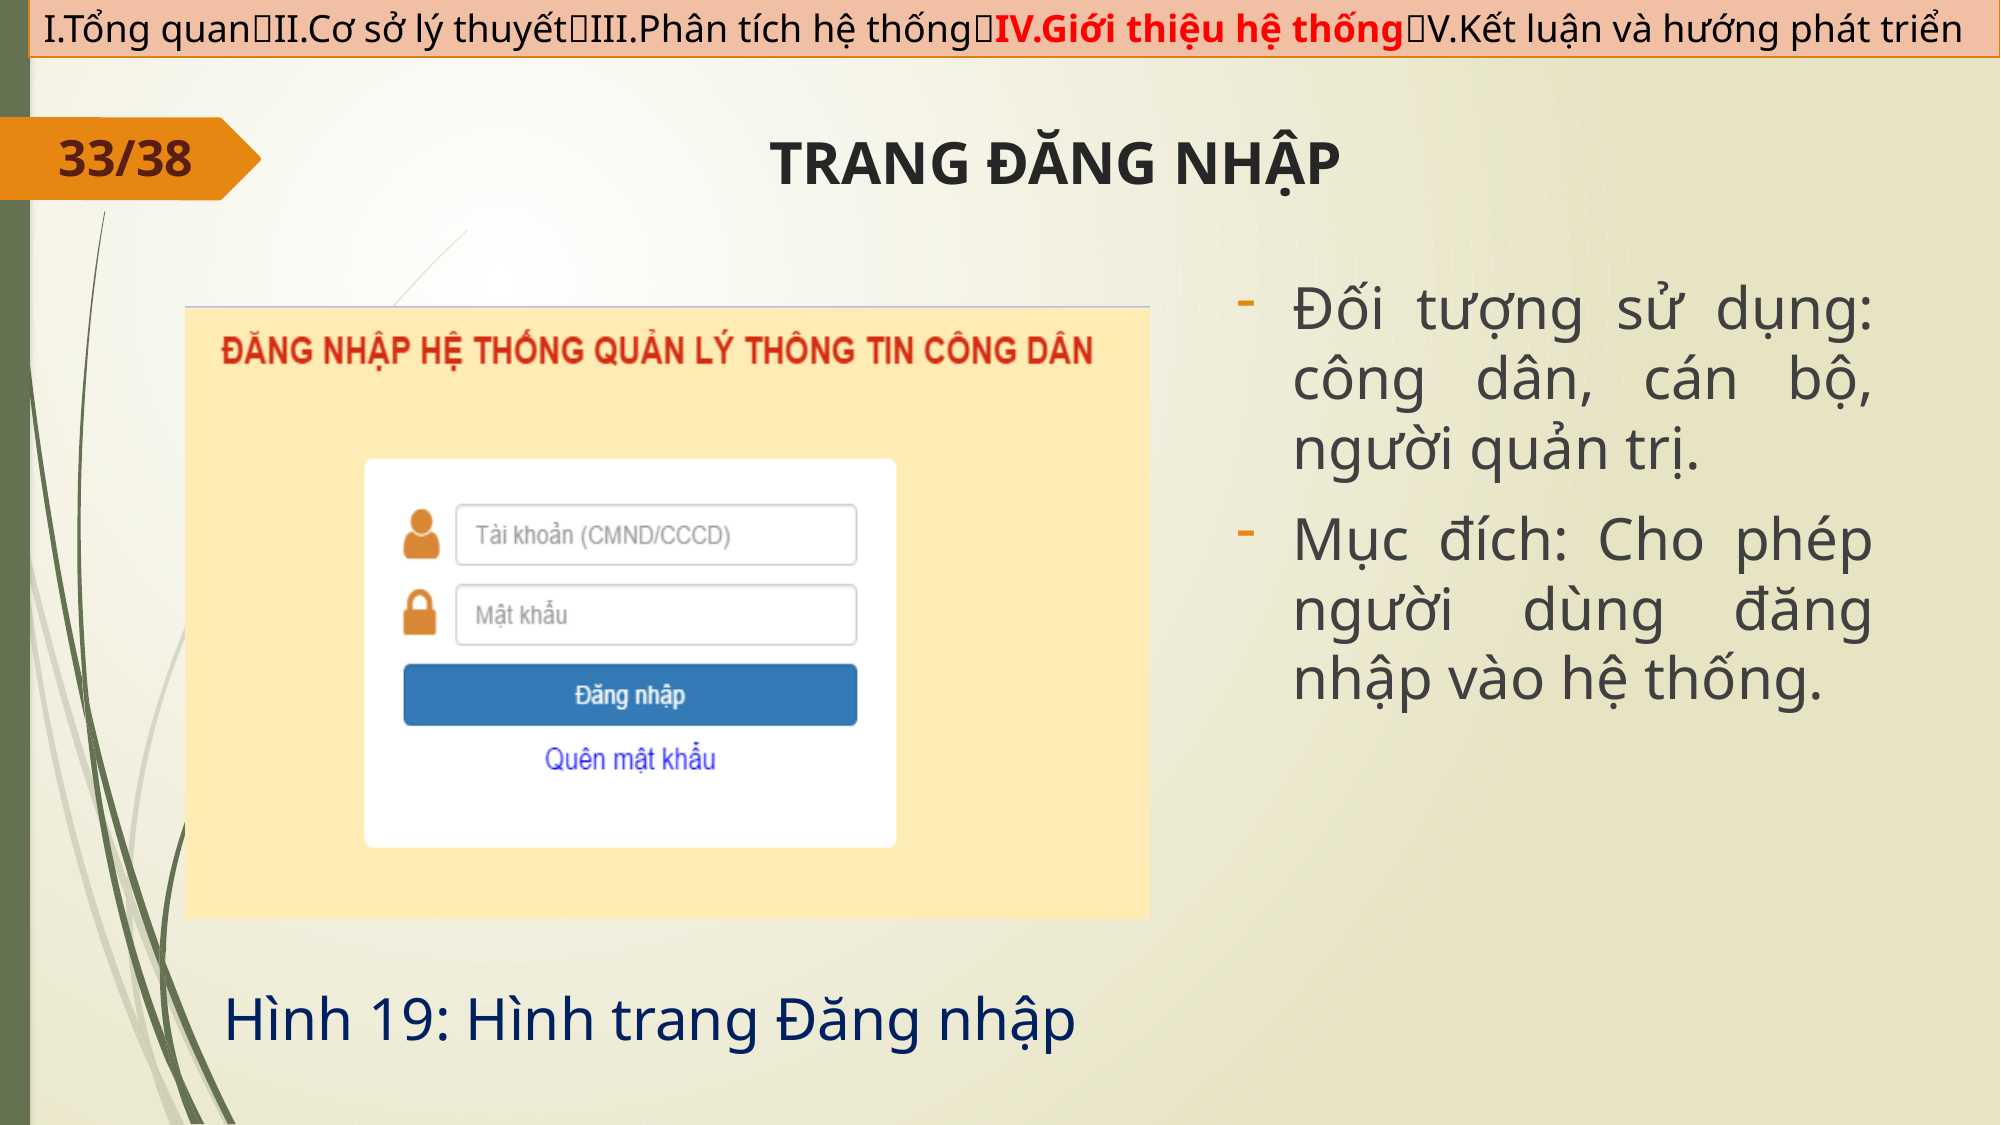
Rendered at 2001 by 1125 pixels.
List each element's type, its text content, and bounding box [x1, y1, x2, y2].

text_box 33/38 [43, 118, 224, 194]
list Đối tượng sử dụng: công dân, cán bộ, người quản trị. Mục đích: Cho phép người dùng đăng nhập vào hệ thống. [1221, 263, 1890, 1018]
text_box Hình 19: Hình trang Đăng nhập [133, 974, 1168, 1060]
text_box TRANG ĐĂNG NHẬP [324, 118, 1787, 251]
text_box I.Tổng quanII.Cơ sở lý thuyếtIII.Phân tích hệ thốngIV.Giới thiệu hệ thốngV.Kết luận và hướng phát triển [28, 0, 2000, 58]
picture [185, 306, 1151, 919]
